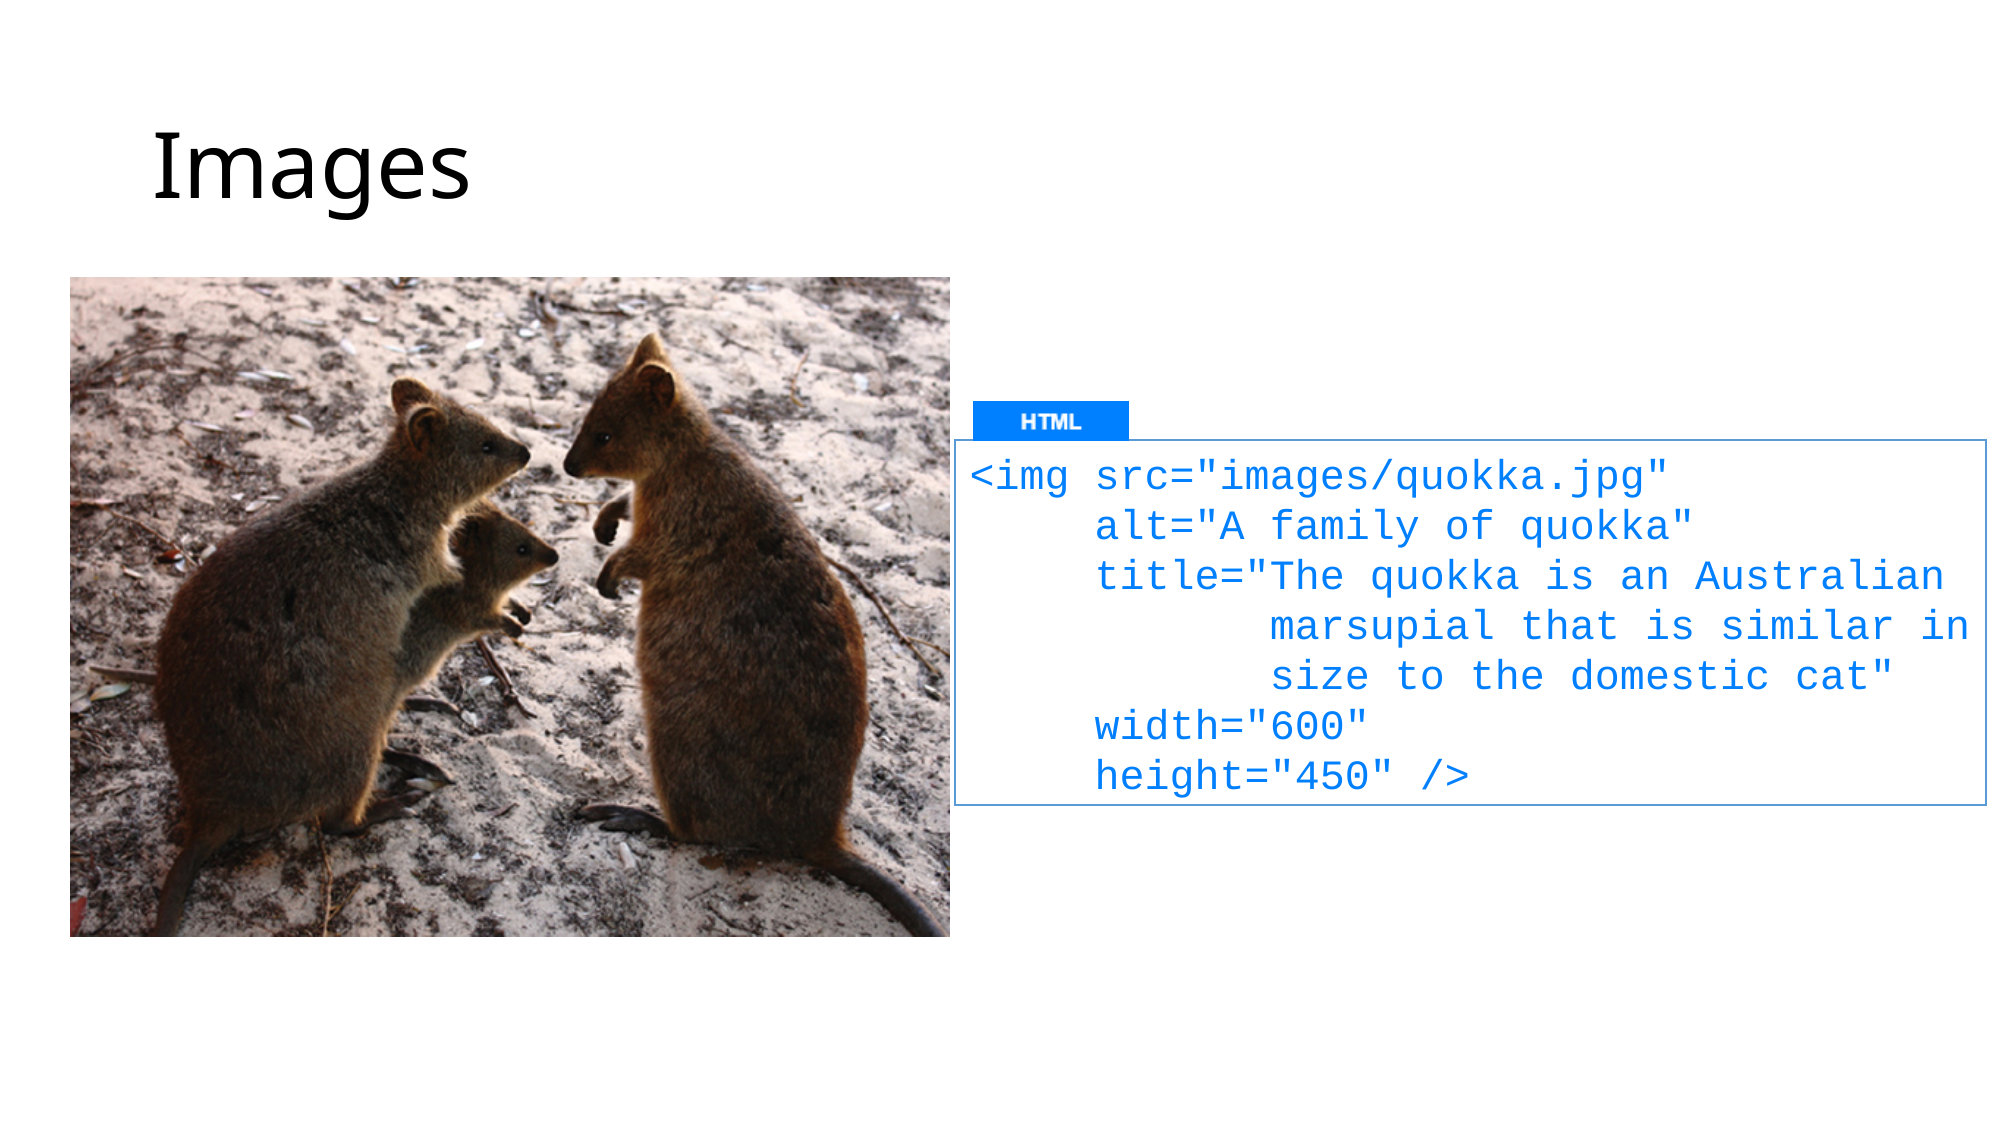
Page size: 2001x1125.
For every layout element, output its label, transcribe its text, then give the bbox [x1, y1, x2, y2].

title Images [137, 59, 1863, 278]
text_box <img src="images/quokka.jpg" alt="A family of quokka" title="The quokka is an Australian marsupial that is similar in size to the domestic cat" width="600" height="450" /> [954, 439, 1987, 806]
picture [973, 401, 1129, 441]
picture [70, 277, 950, 937]
